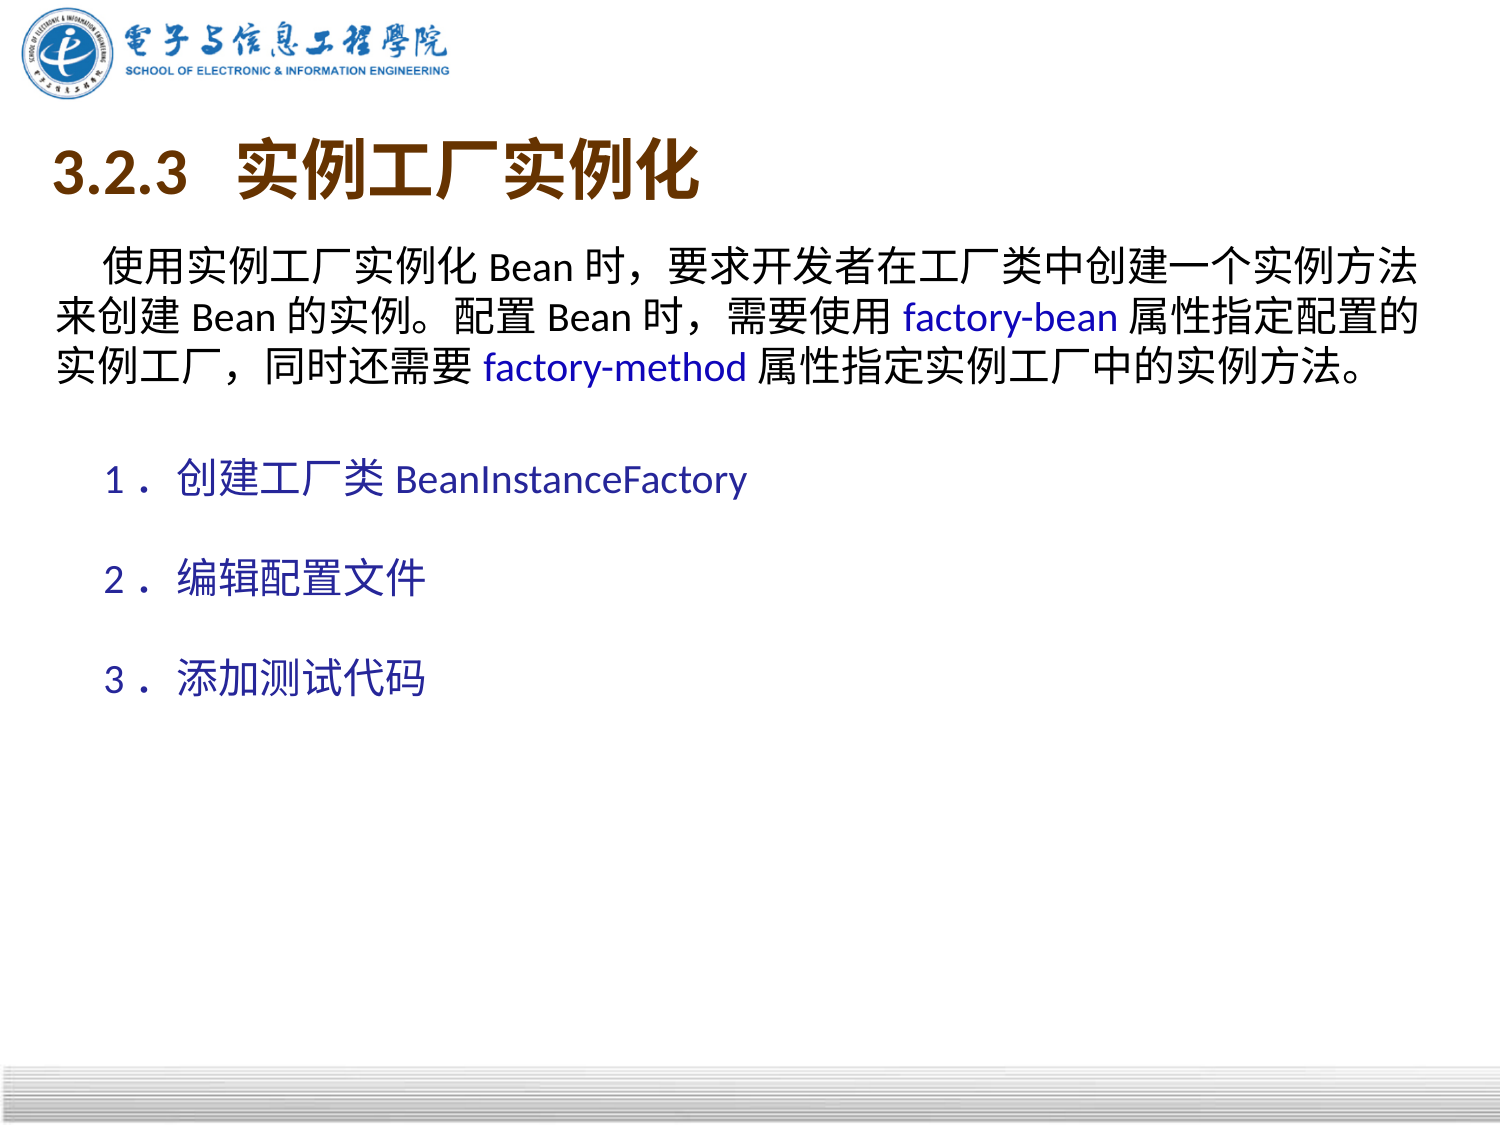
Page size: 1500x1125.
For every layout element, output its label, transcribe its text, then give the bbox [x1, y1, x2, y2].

text_box 1．创建工厂类BeanInstanceFactory 2．编辑配置文件 3．添加测试代码 [88, 444, 1484, 710]
text_box 使用实例工厂实例化Bean时，要求开发者在工厂类中创建一个实例方法来创建Bean的实例。配置Bean时，需要使用factory-bean属性指定配置的实例工厂，同时还需要factory-method属性指定实例工厂中的实例方法。 [41, 232, 1471, 398]
picture [0, 4, 892, 102]
title 3.2.3 实例工厂实例化 [36, 113, 1312, 222]
picture [0, 149, 1500, 1125]
